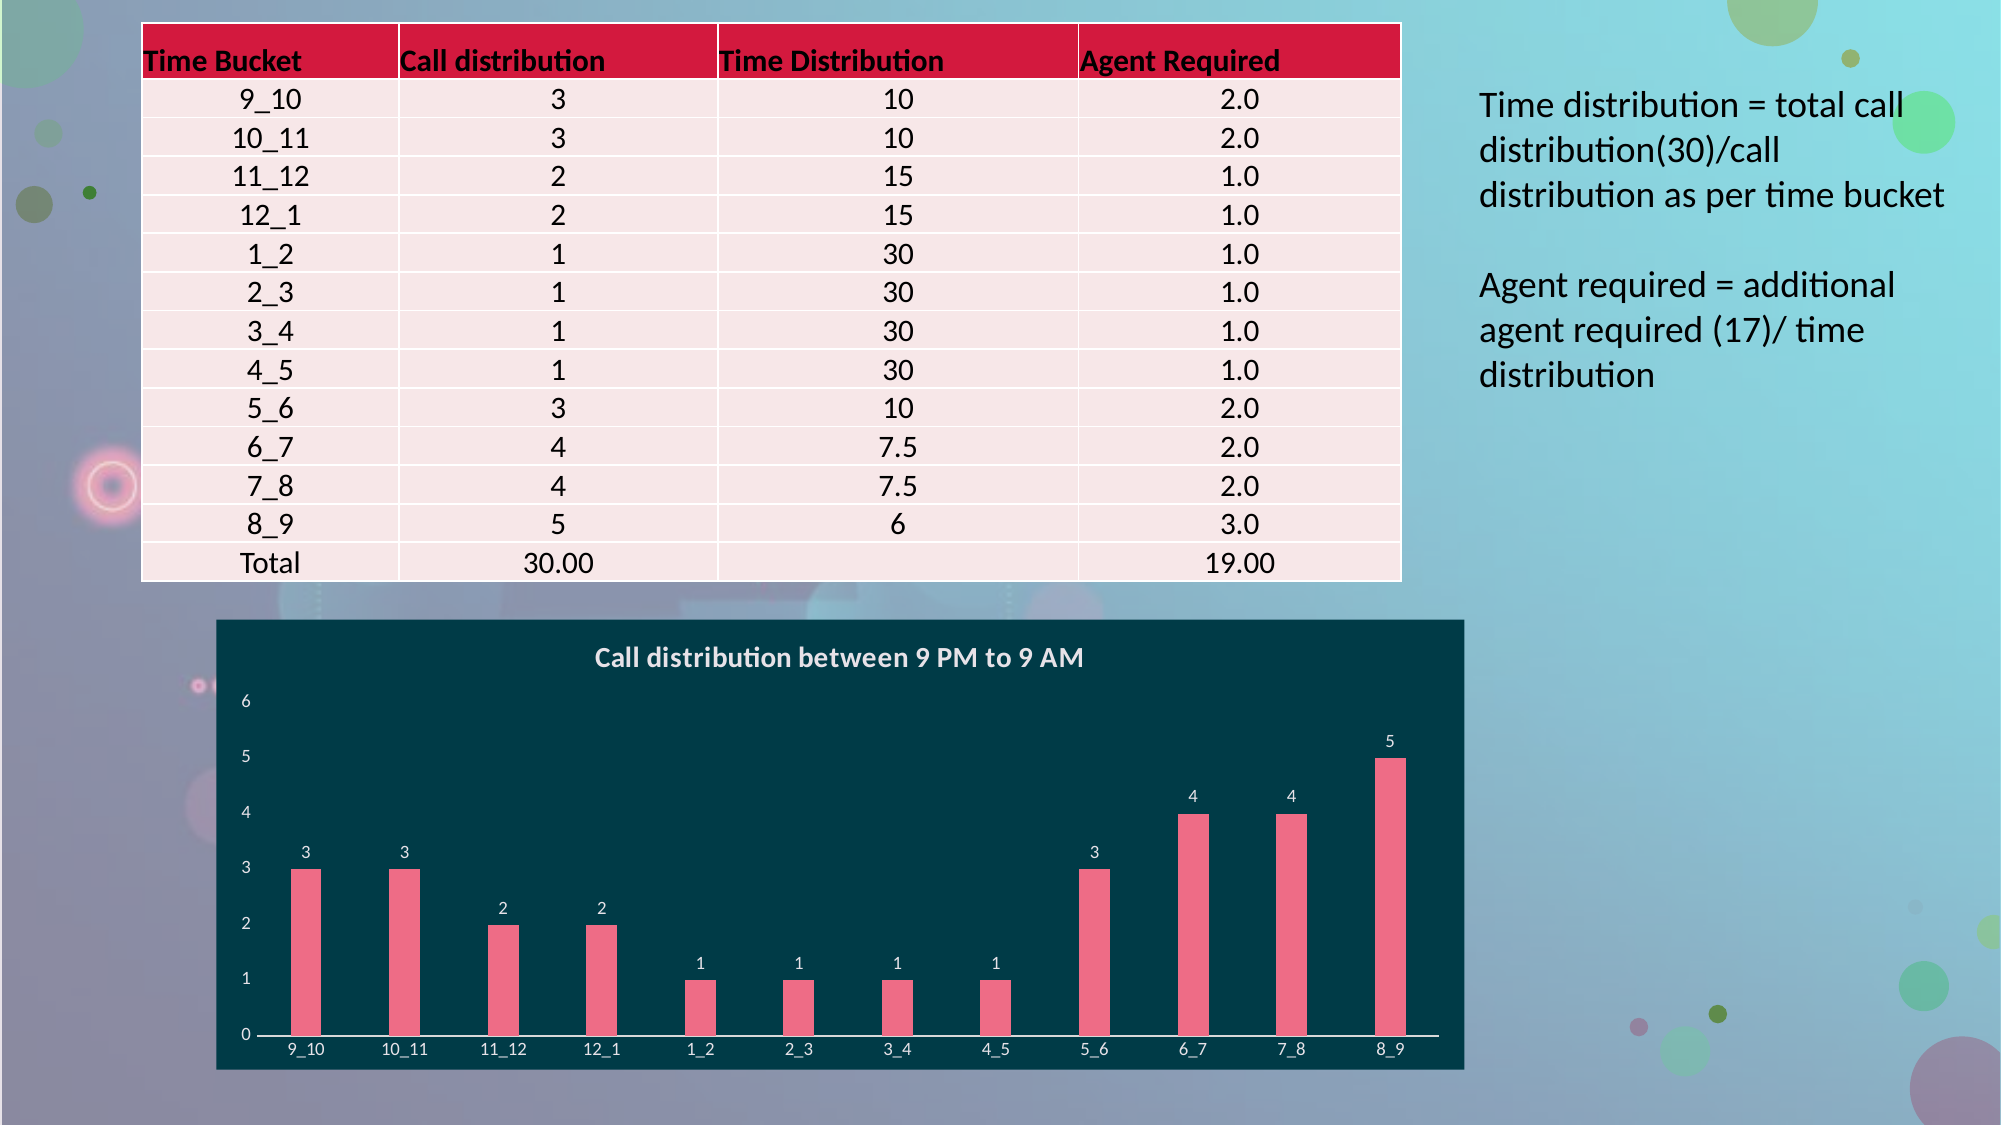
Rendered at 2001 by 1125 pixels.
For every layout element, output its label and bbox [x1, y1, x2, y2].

picture [1, 0, 2000, 1125]
chart [216, 619, 1465, 1070]
